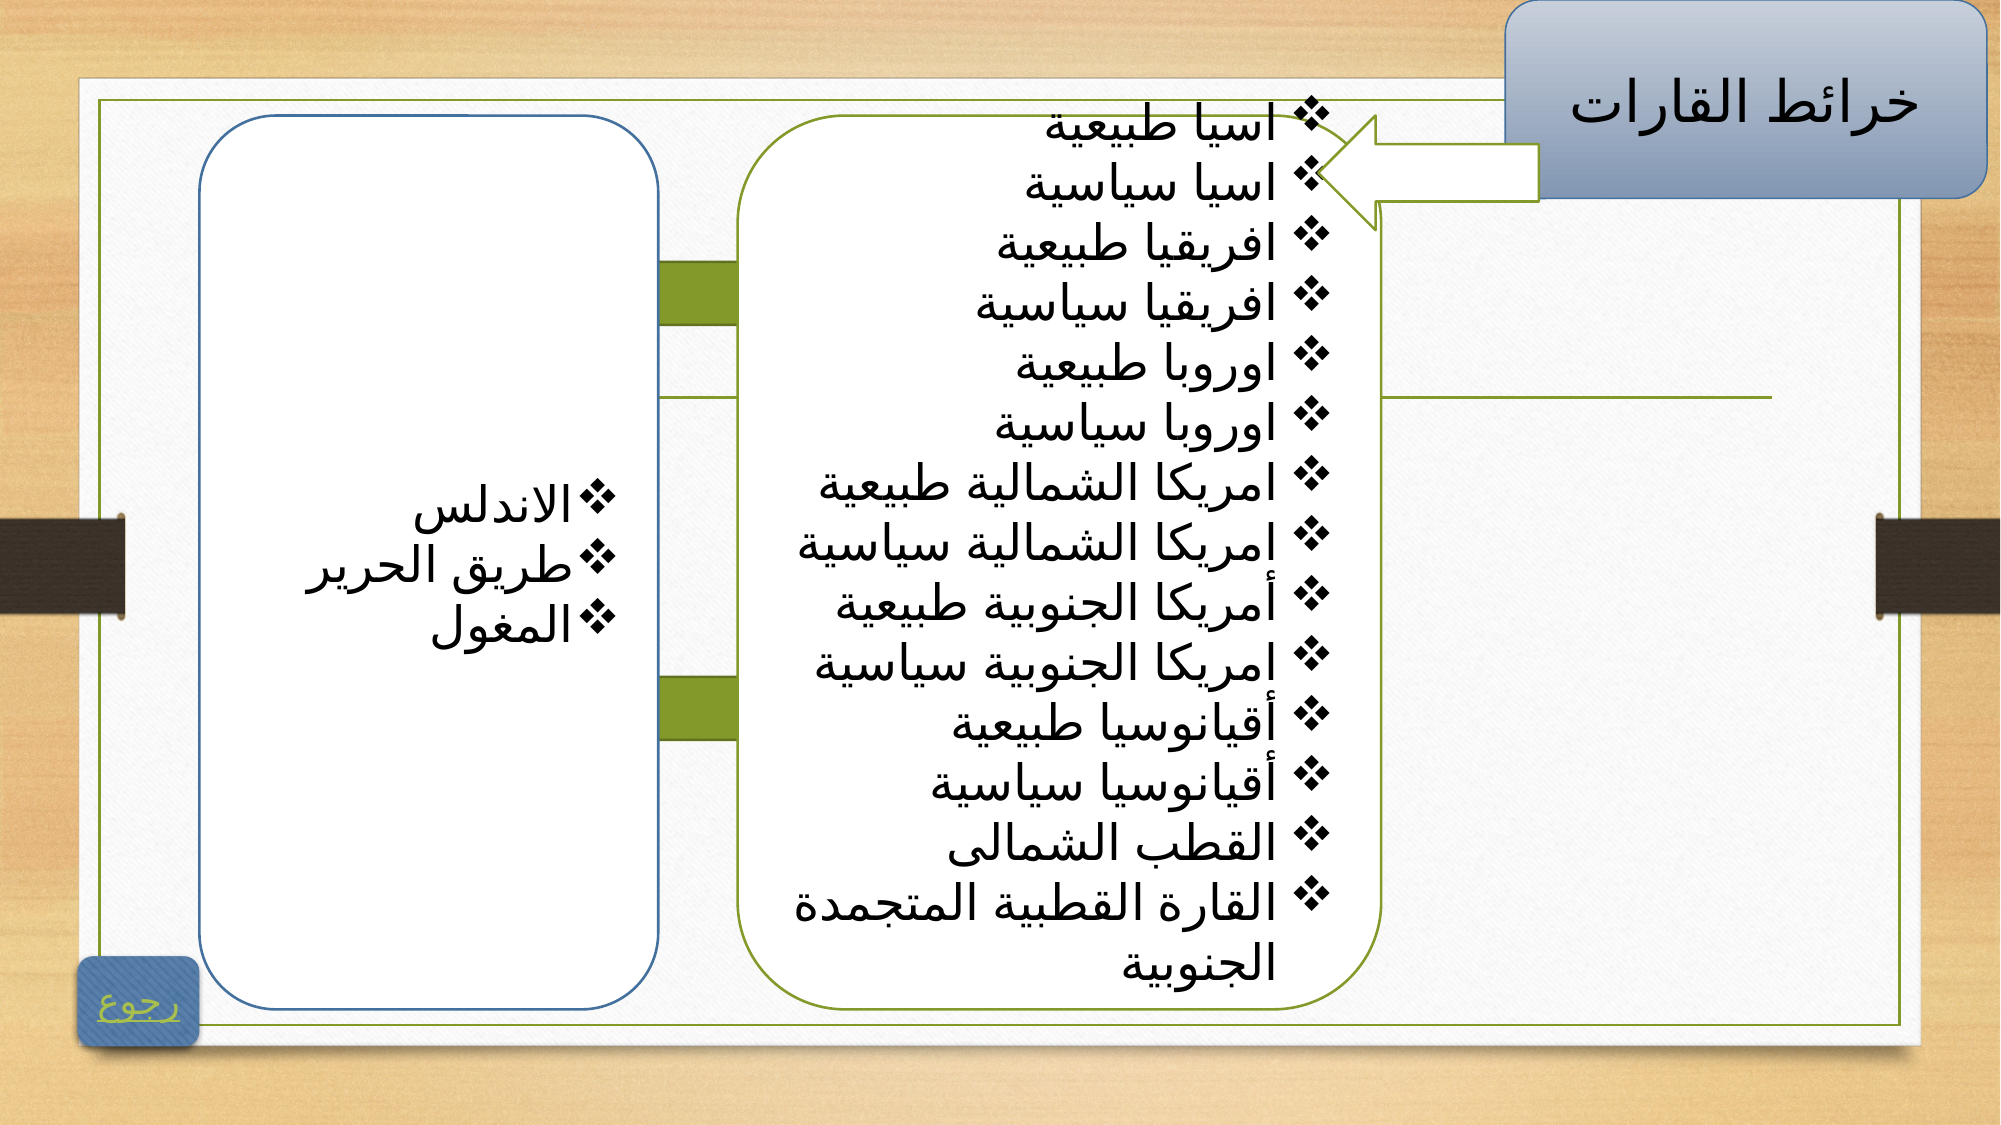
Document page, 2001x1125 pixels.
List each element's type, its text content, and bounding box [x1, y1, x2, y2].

text_box خرائط القارات [1504, 0, 1988, 200]
picture [660, 327, 736, 396]
text_box رجوع [77, 956, 200, 1047]
text_box [660, 675, 736, 742]
text_box اسيا طبيعية اسيا سياسية افريقيا طبيعية افريقيا سياسية اوروبا طبيعية اوروبا سياسية امريكا الشمالية طبيعية امريكا الشمالية سياسية أمريكا الجنوبية طبيعية امريكا الجنوبية سياسية أقيانوسيا طبيعية أقيانوسيا سياسية القطب الشمالى القارة القطبية المتجمدة الجنوبية [736, 114, 1383, 1011]
picture [660, 399, 736, 675]
text_box الاندلس طريق الحرير المغول [198, 114, 660, 1011]
text_box [660, 260, 736, 327]
picture [0, 0, 2001, 1125]
text_box [1317, 114, 1541, 232]
